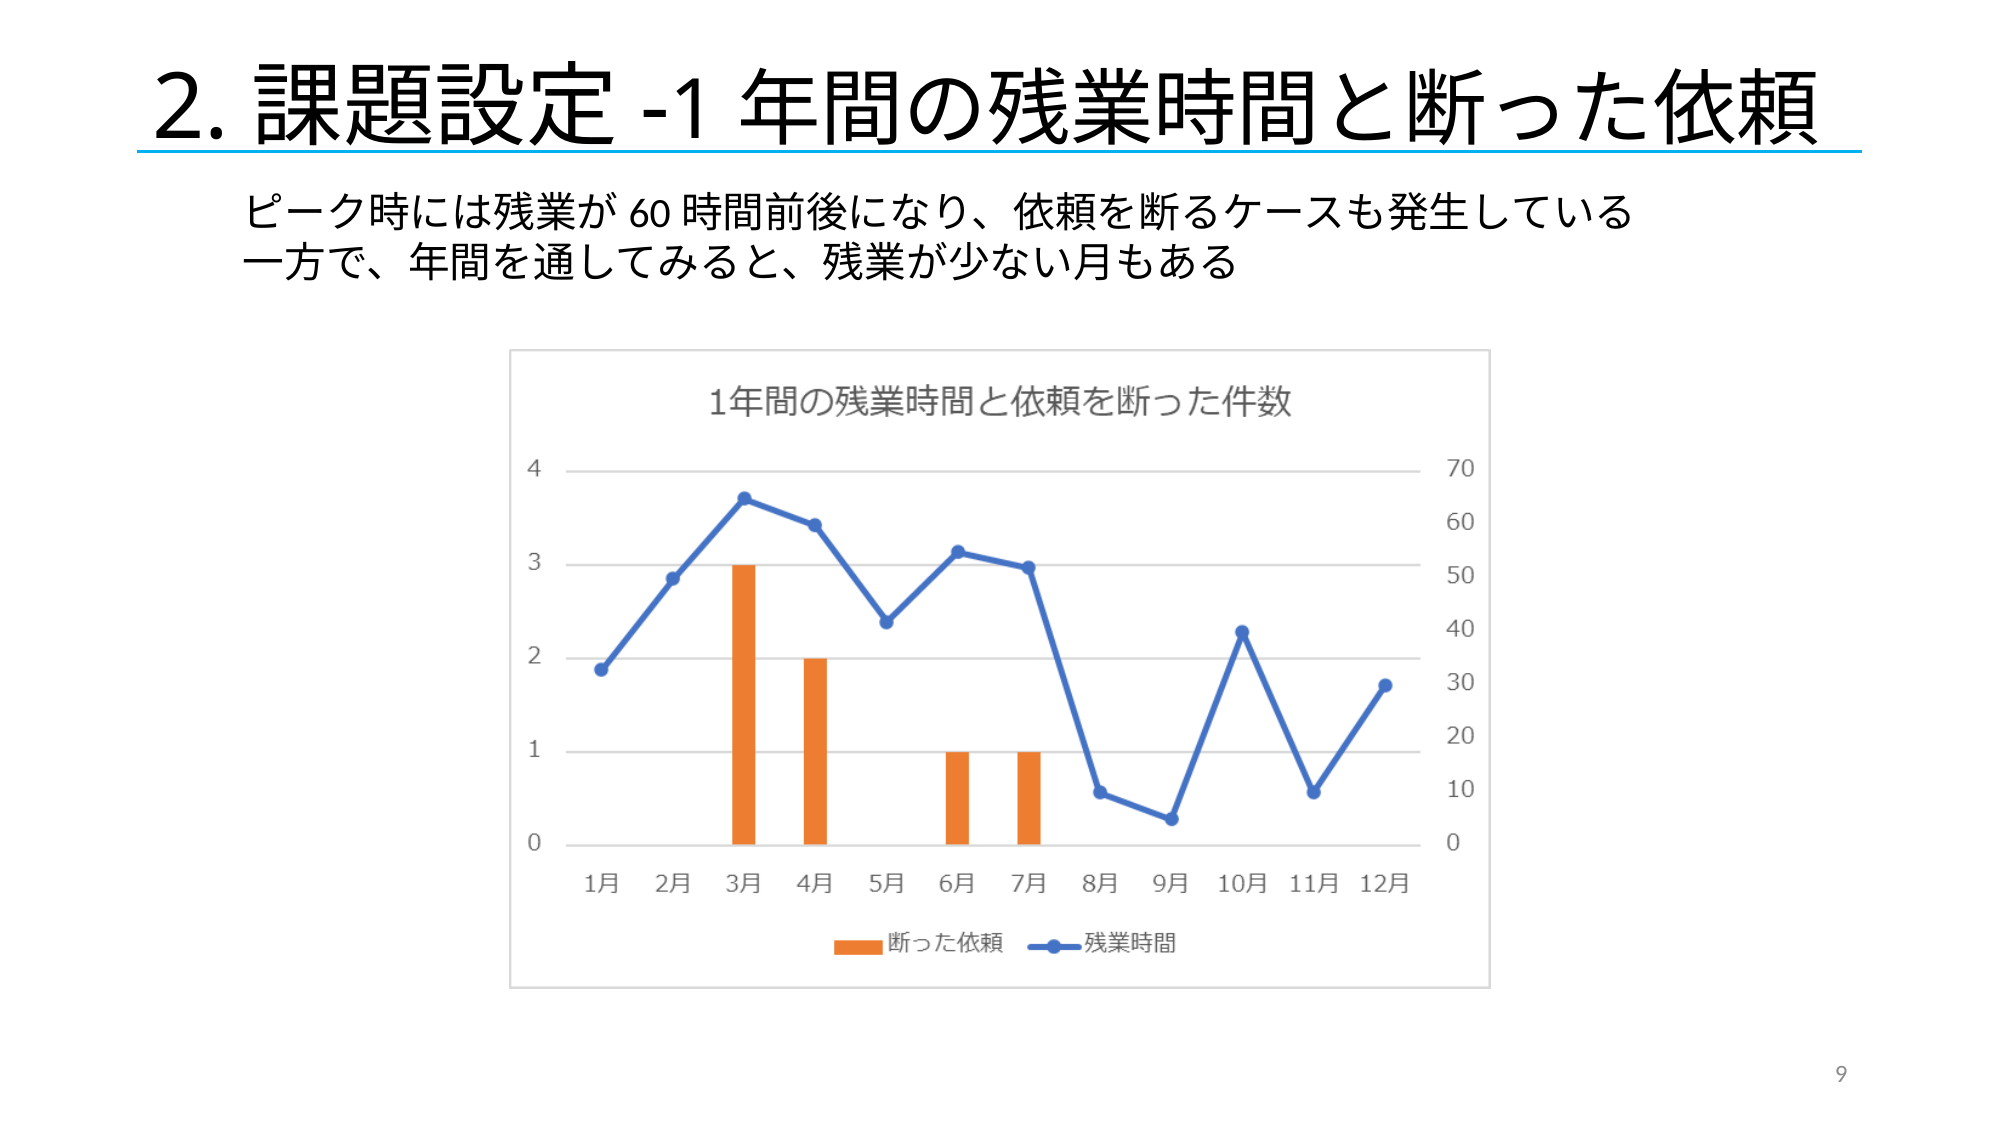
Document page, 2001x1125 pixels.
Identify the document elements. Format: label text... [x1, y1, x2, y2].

title 2.課題設定-1年間の残業時間と断った依頼 [137, 0, 1863, 151]
picture [509, 349, 1491, 990]
text_box ピーク時には残業が60時間前後になり、依頼を断るケースも発生している 一方で、年間を通してみると、残業が少ない月もある [228, 178, 1772, 294]
slide_number 9 [1412, 1042, 1863, 1103]
title 2.課題設定-1年間の残業時間と断った依頼 [137, 152, 1863, 218]
